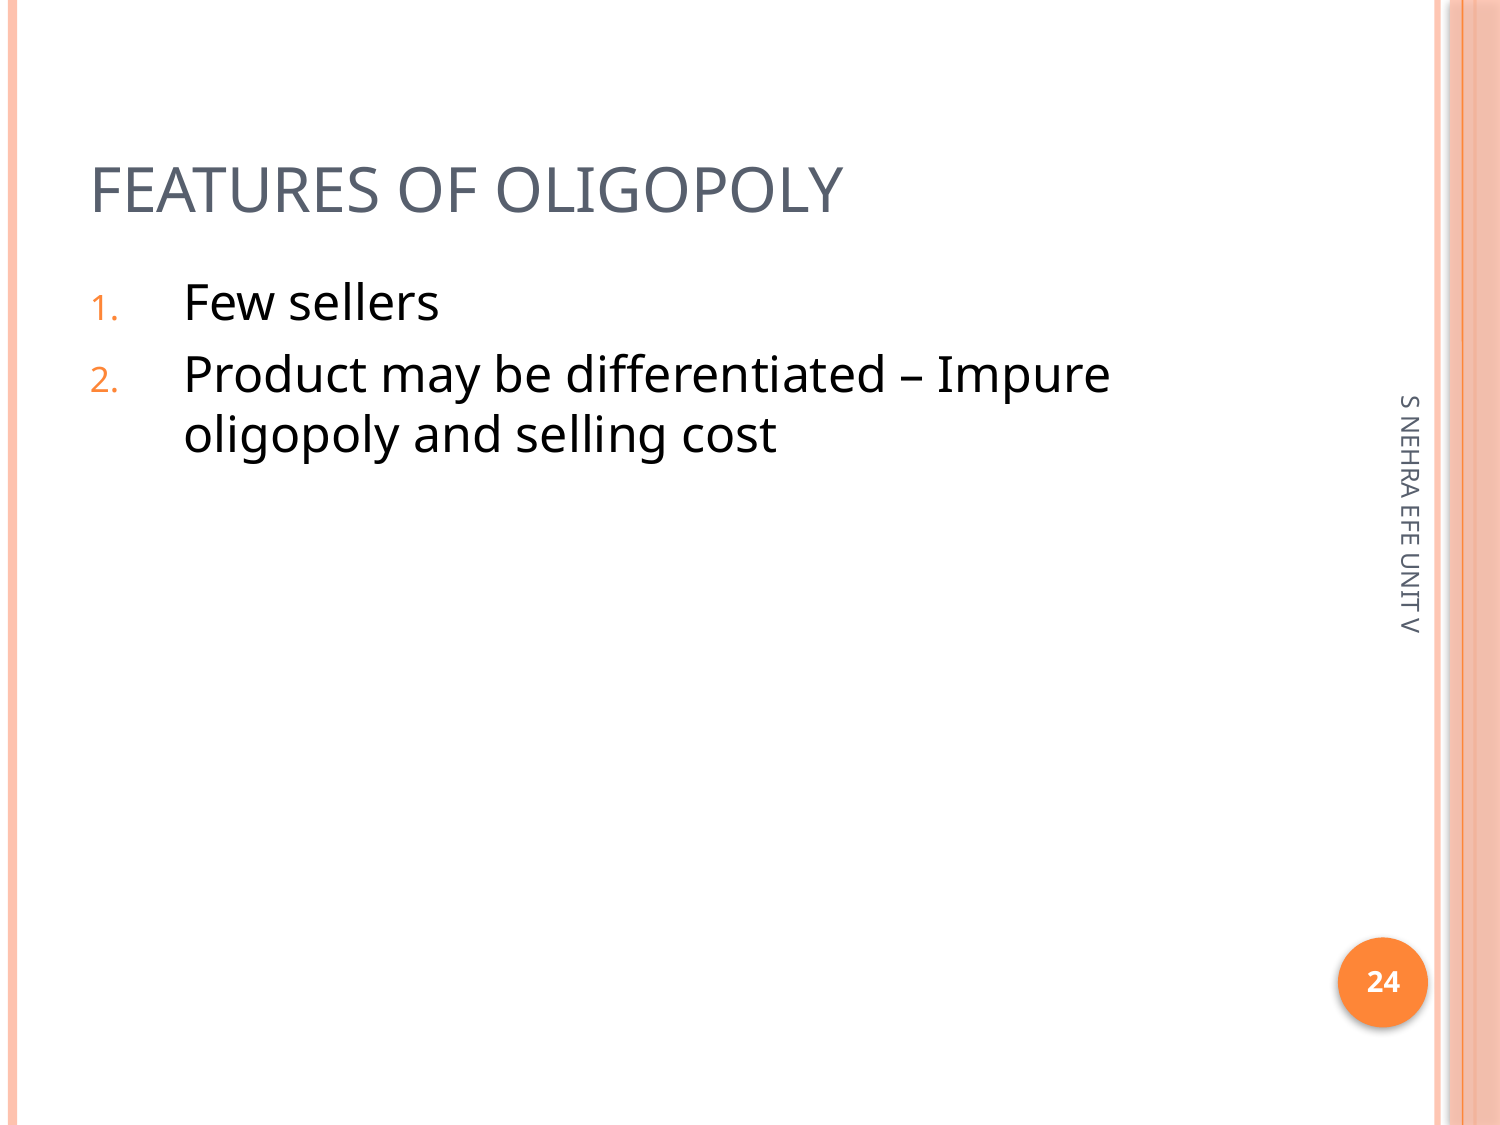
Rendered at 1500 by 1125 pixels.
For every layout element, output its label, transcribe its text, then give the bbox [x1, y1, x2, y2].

footer S NEHRA EFE UNIT V [1379, 380, 1440, 906]
slide_number 24 [1333, 940, 1434, 1027]
list Few sellers Product may be differentiated – Impure oligopoly and selling cost [75, 262, 1300, 1062]
title Features of oligopoly [75, 45, 1300, 233]
